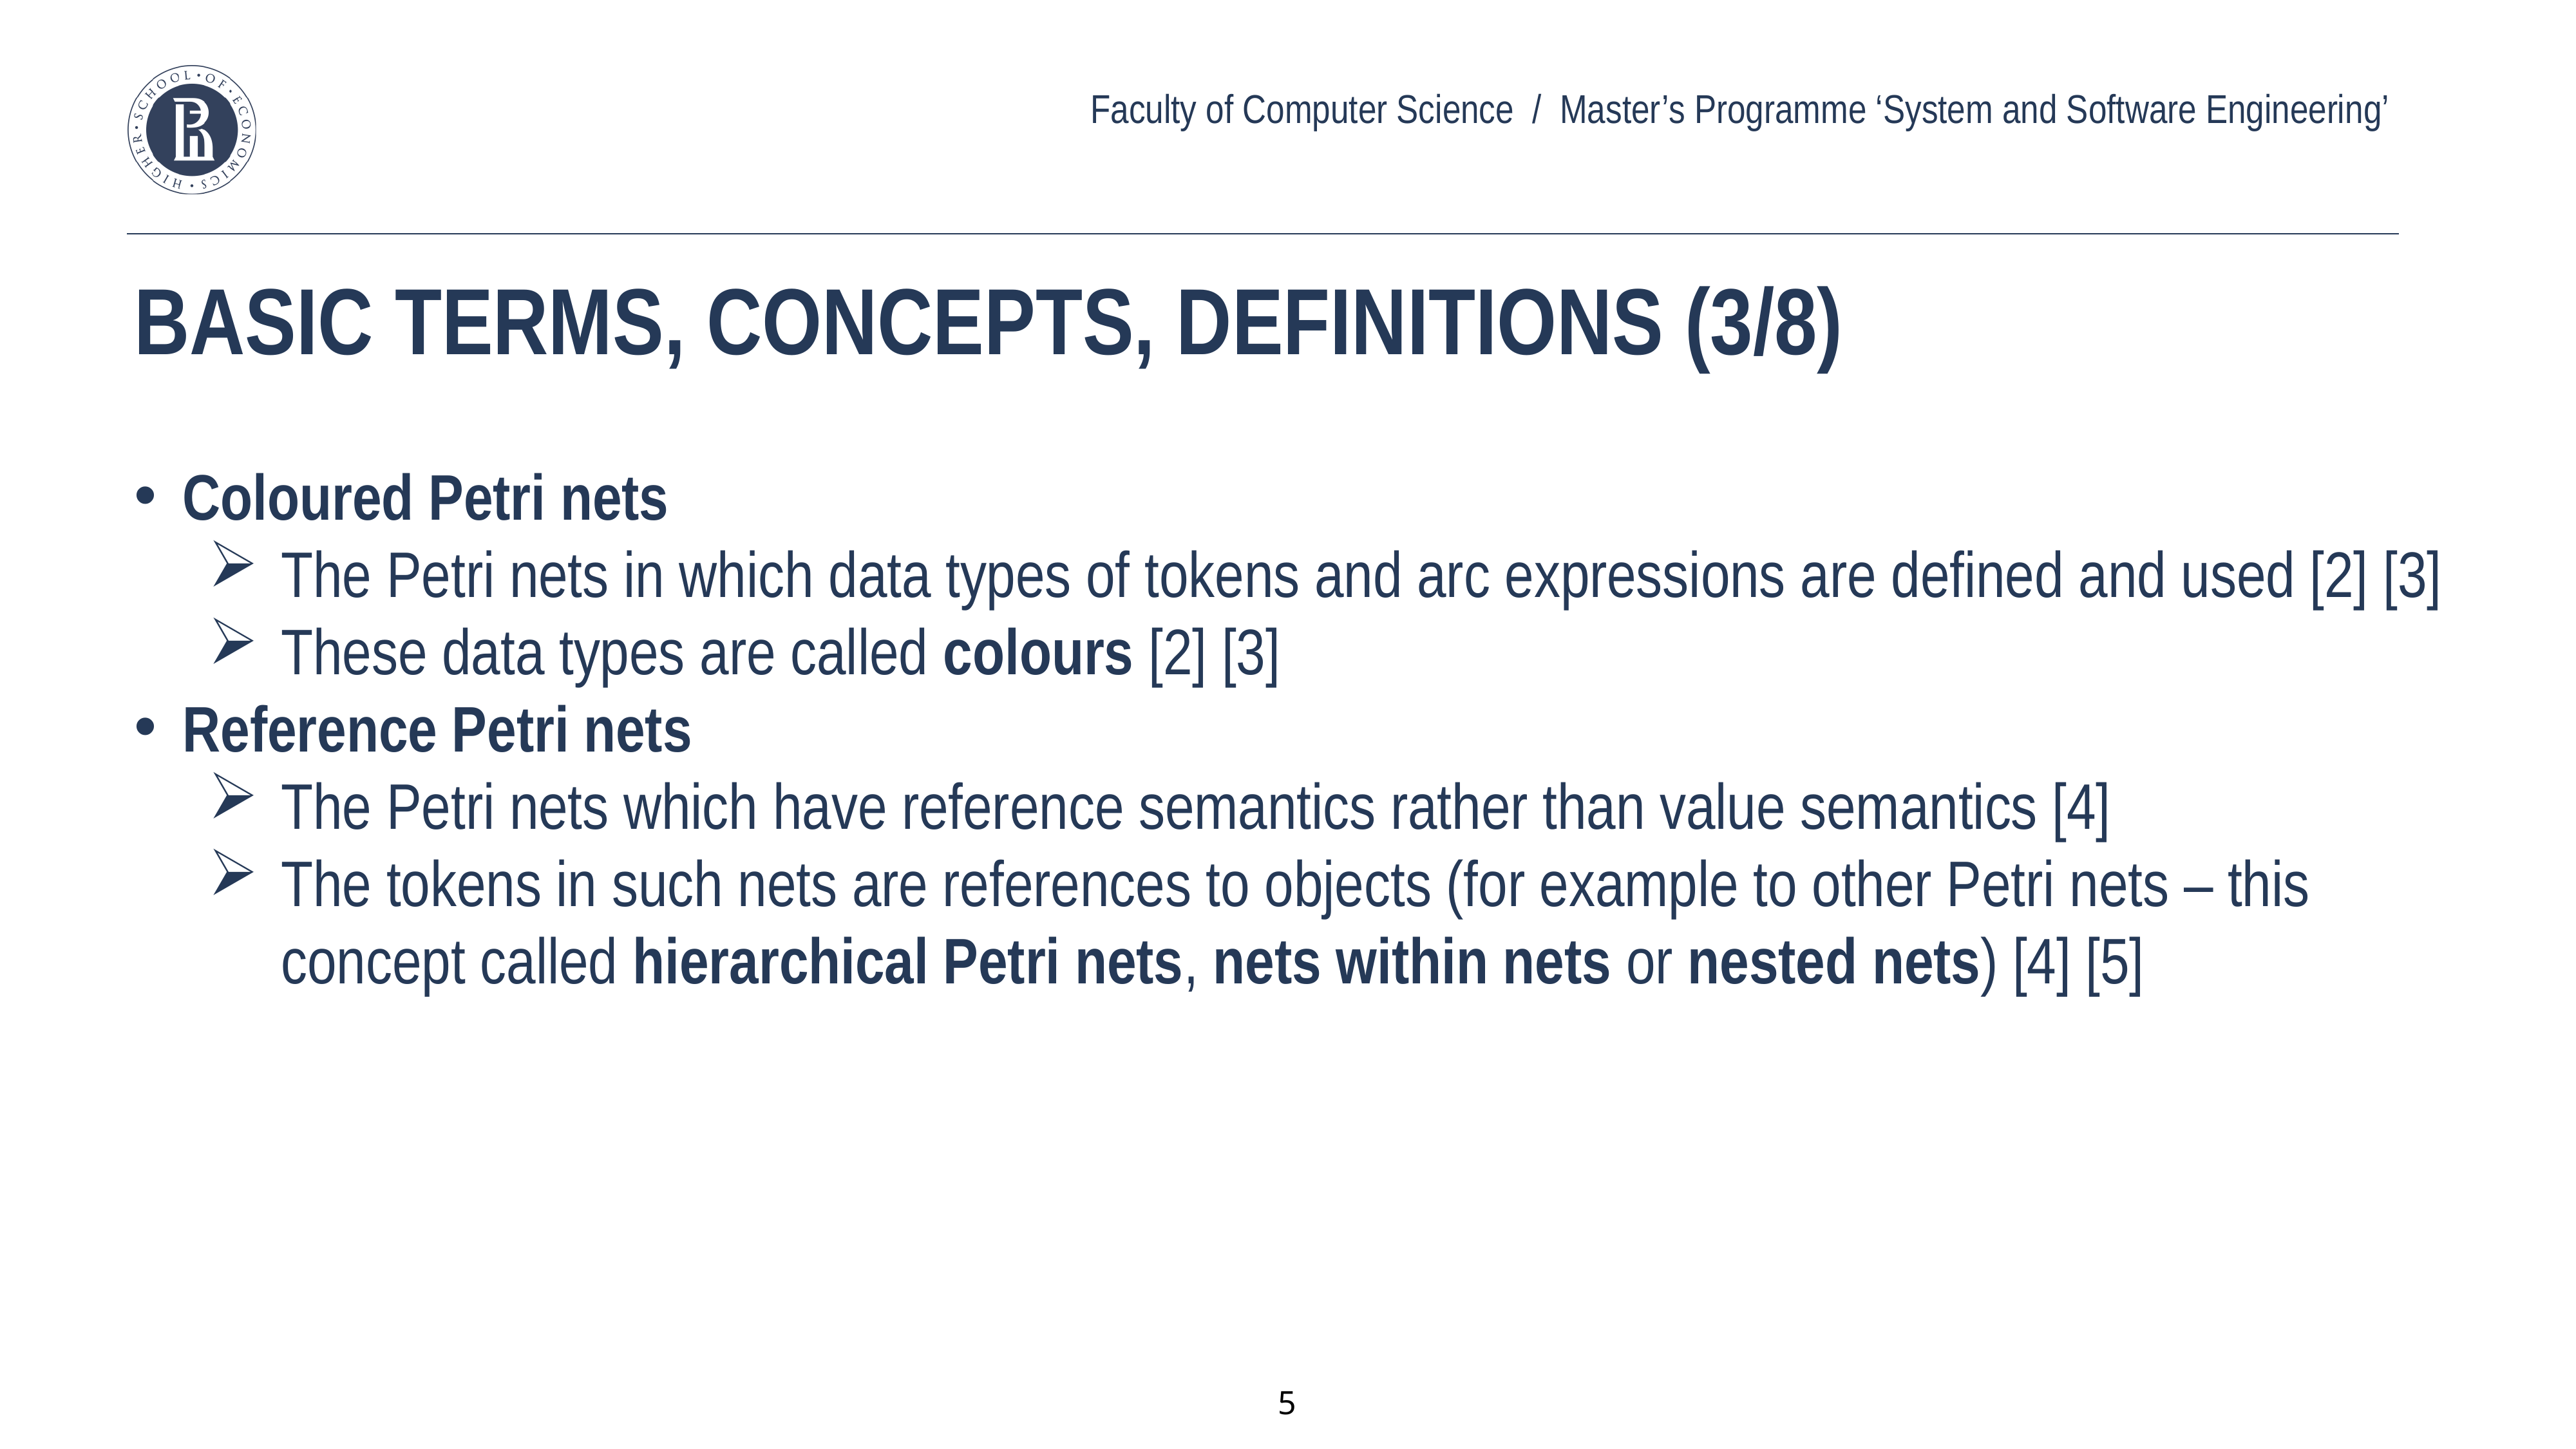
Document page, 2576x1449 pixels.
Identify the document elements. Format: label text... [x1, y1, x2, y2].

picture [128, 65, 256, 194]
text_box Faculty of Computer Science / Master’s Programme ‘System and Software Engineering’ [985, 75, 2399, 178]
text_box Basic terms, concepts, definitions (3/8) [126, 252, 2085, 393]
text_box Coloured Petri nets The Petri nets in which data types of tokens and arc expressions are defined and used [2] [3] These data types are called colours [2] [3] Reference Petri nets The Petri nets which have reference semantics rather than value semantics [4] The tokens in such nets are references to objects (for example to other Petri nets – this concept called hierarchical Petri nets, nets within nets or nested nets) [4] [5] [126, 448, 2497, 1384]
slide_number 5 [1260, 1374, 1314, 1429]
